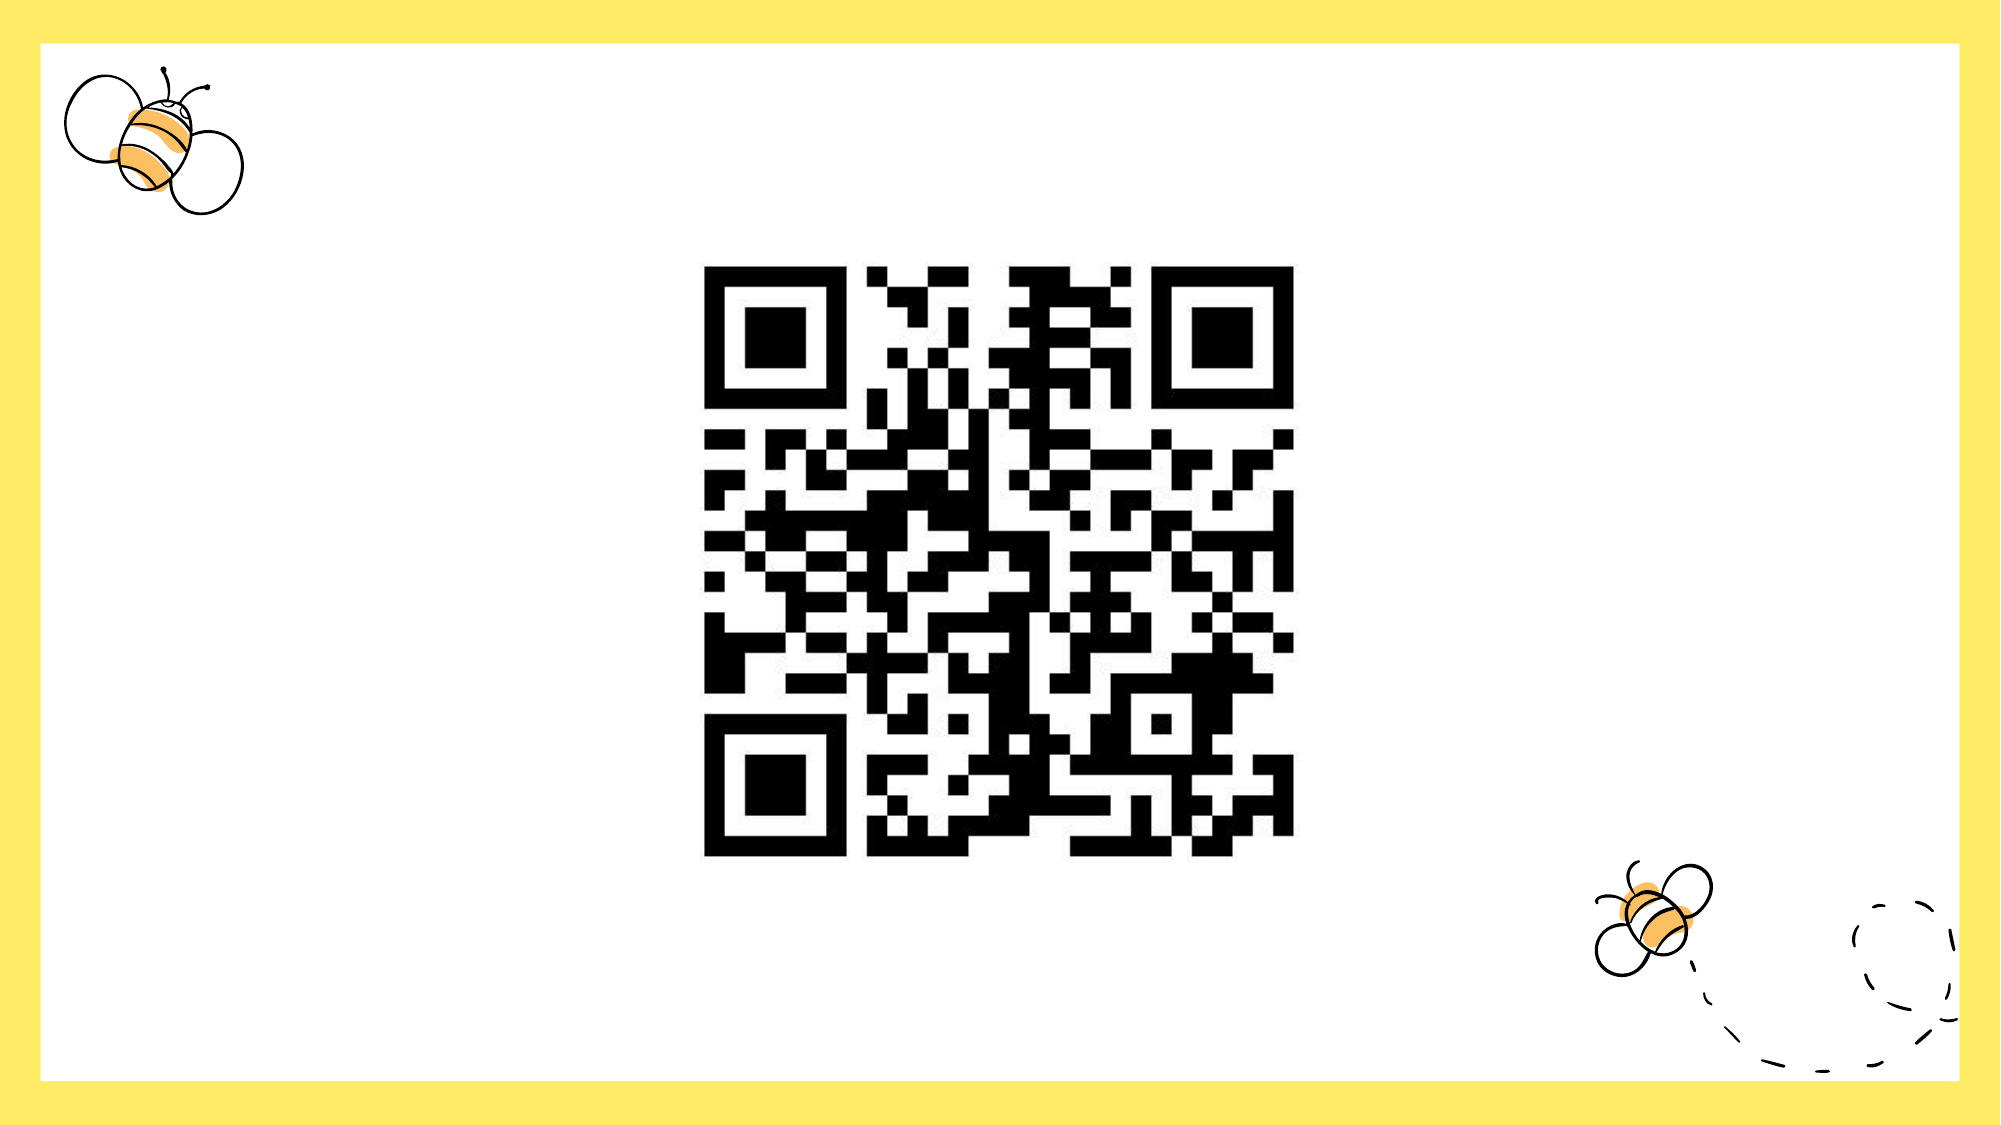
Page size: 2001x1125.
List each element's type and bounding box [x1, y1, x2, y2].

picture [599, 162, 1400, 963]
picture [1594, 739, 1990, 1073]
picture [63, 65, 245, 216]
